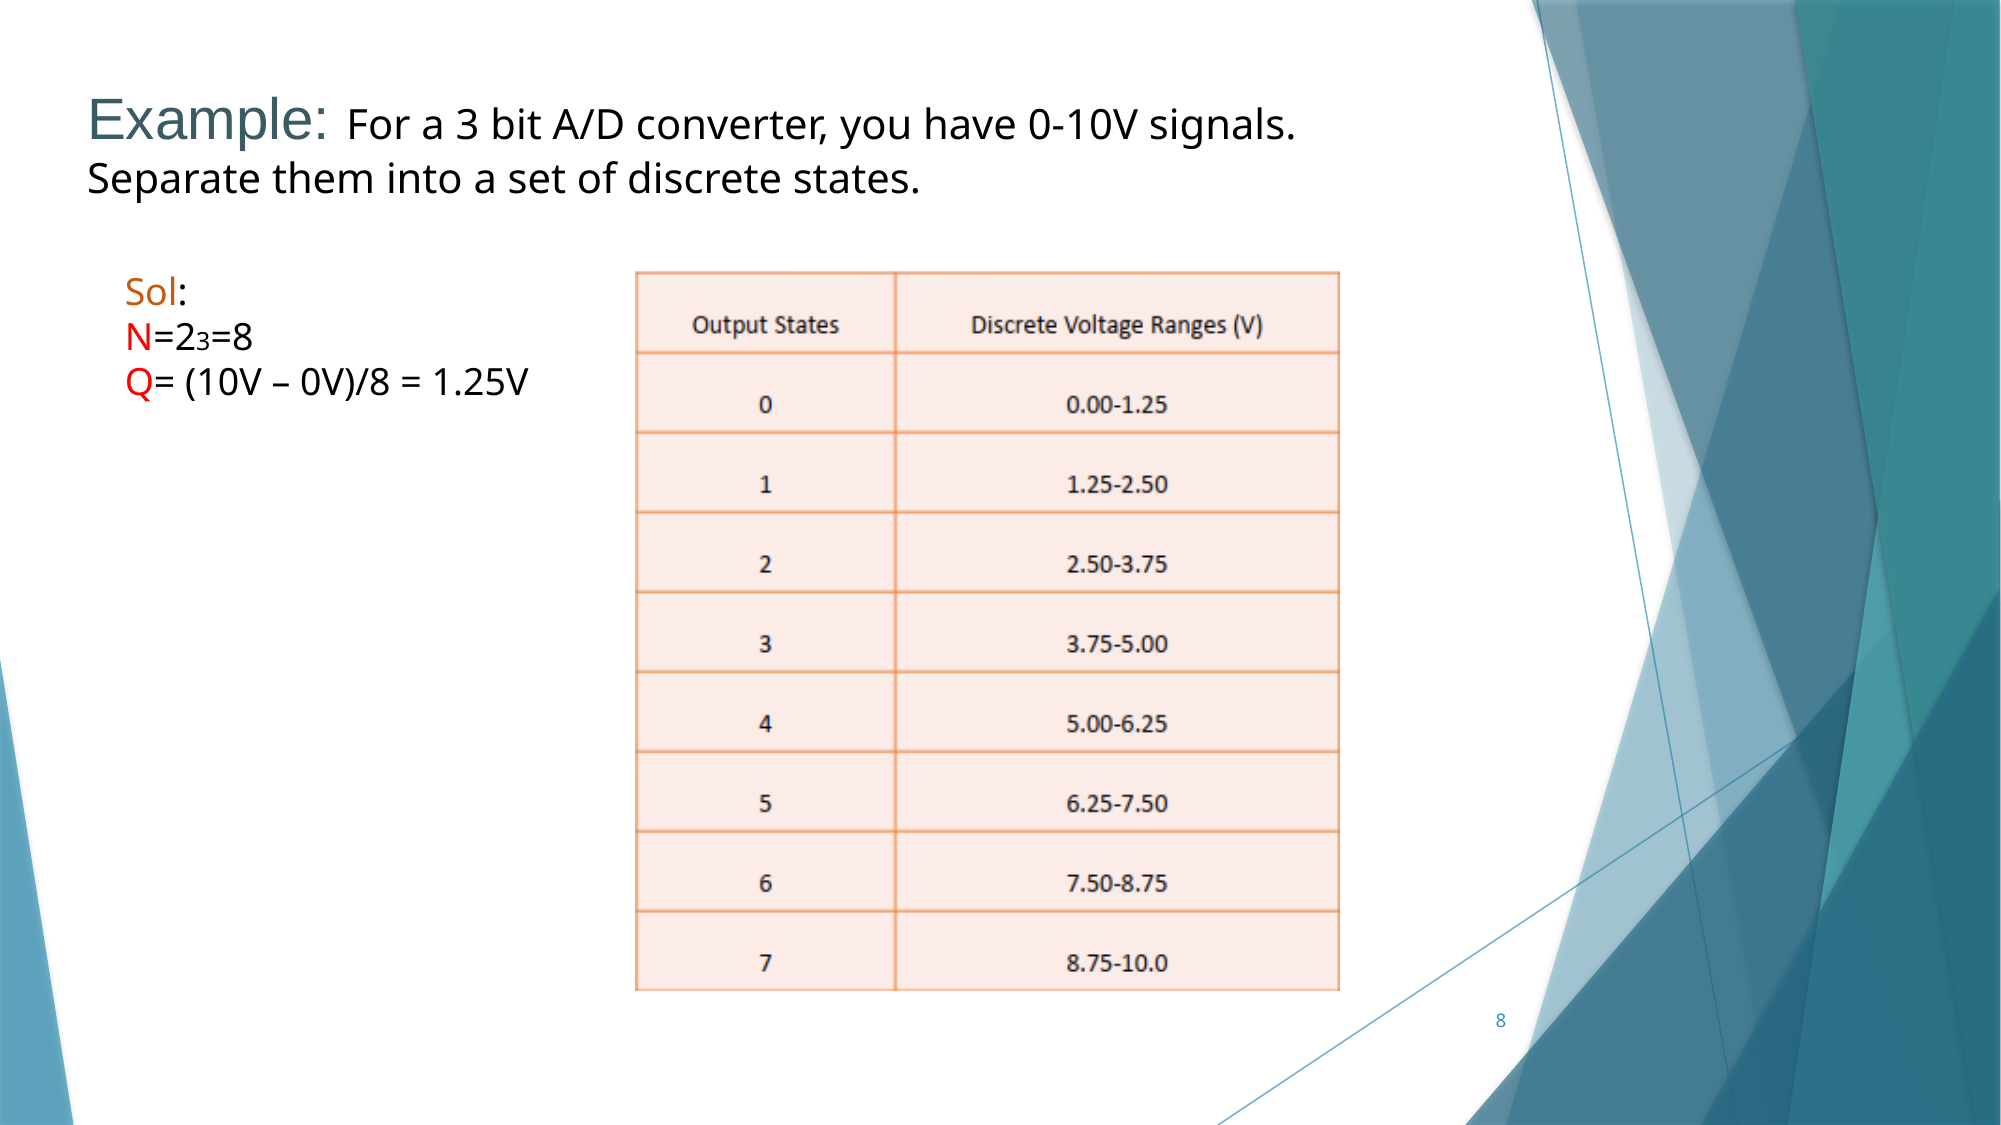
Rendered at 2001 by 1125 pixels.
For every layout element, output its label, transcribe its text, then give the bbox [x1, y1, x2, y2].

text_box Example: For a 3 bit A/D converter, you have 0-10V signals. Separate them into a set of discrete states. [72, 74, 1410, 259]
slide_number 8 [1409, 991, 1522, 1051]
picture [634, 270, 1340, 992]
text_box Sol: N=23=8 Q= (10V – 0V)/8 = 1.25V [110, 260, 566, 456]
